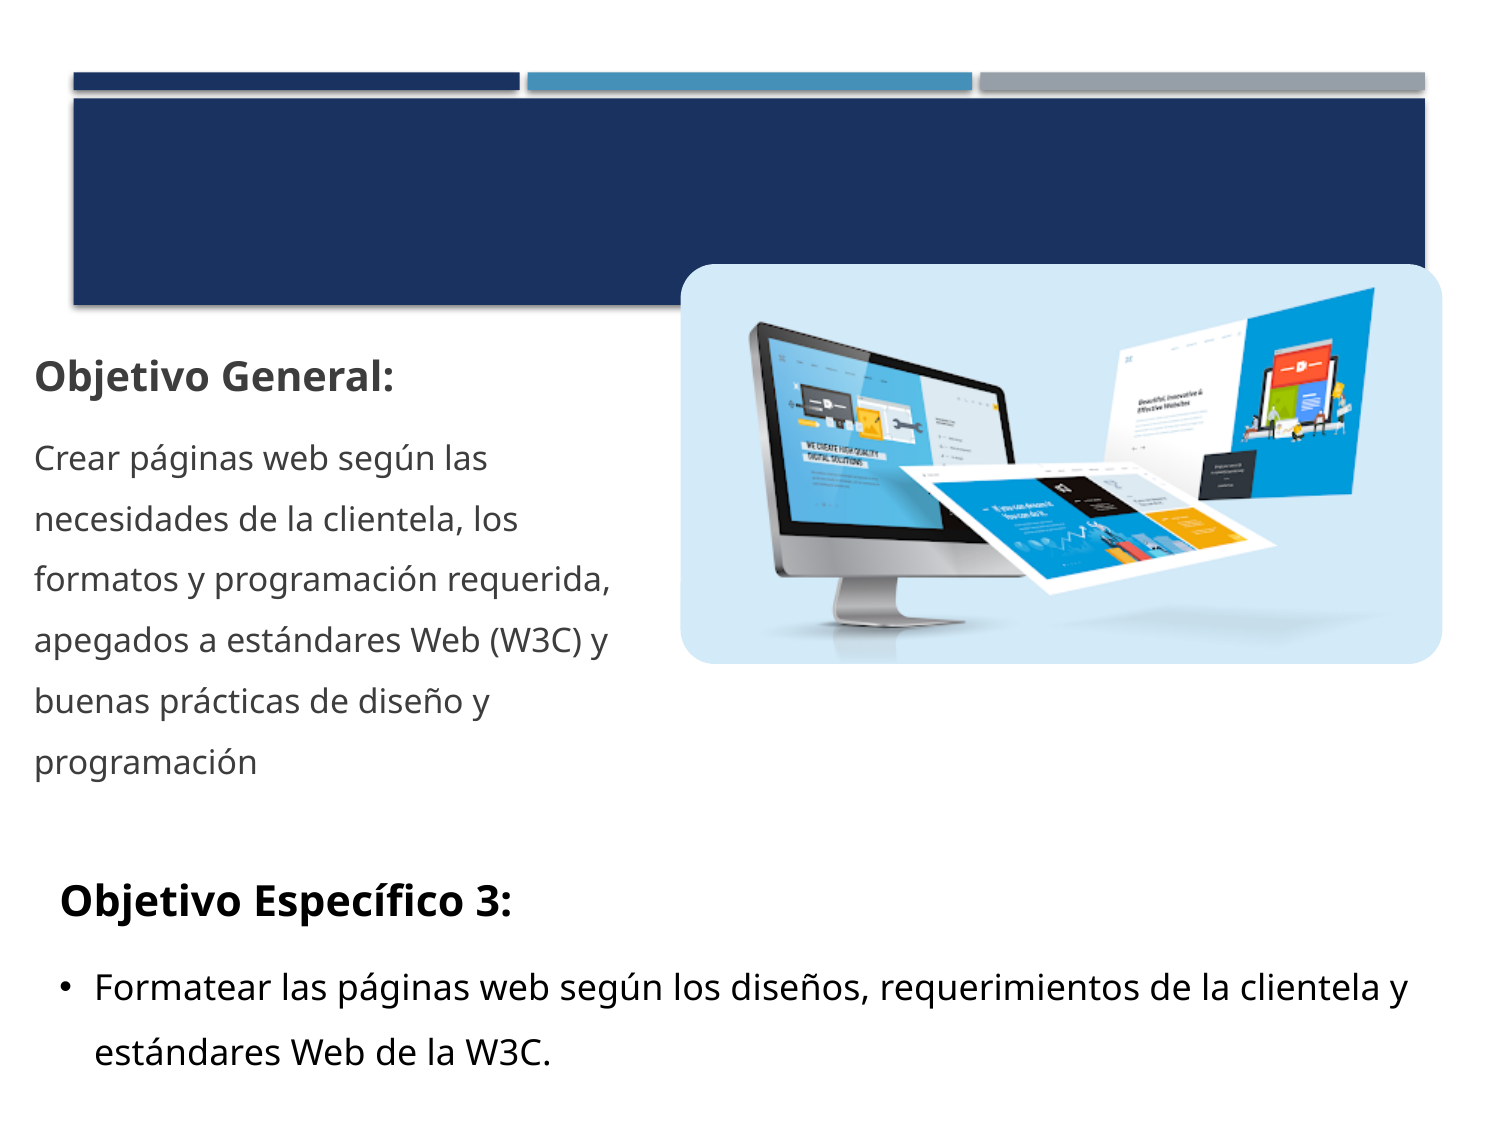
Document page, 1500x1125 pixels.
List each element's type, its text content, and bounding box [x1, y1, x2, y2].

list Objetivo General: Crear páginas web según las necesidades de la clientela, los formatos y programación requerida, apegados a estándares Web (W3C) y buenas prácticas de diseño y programación [18, 317, 653, 790]
text_box Objetivo Específico 3: Formatear las páginas web según los diseños, requerimientos de la clientela y estándares Web de la W3C. [48, 813, 1500, 1080]
picture [680, 263, 1443, 665]
